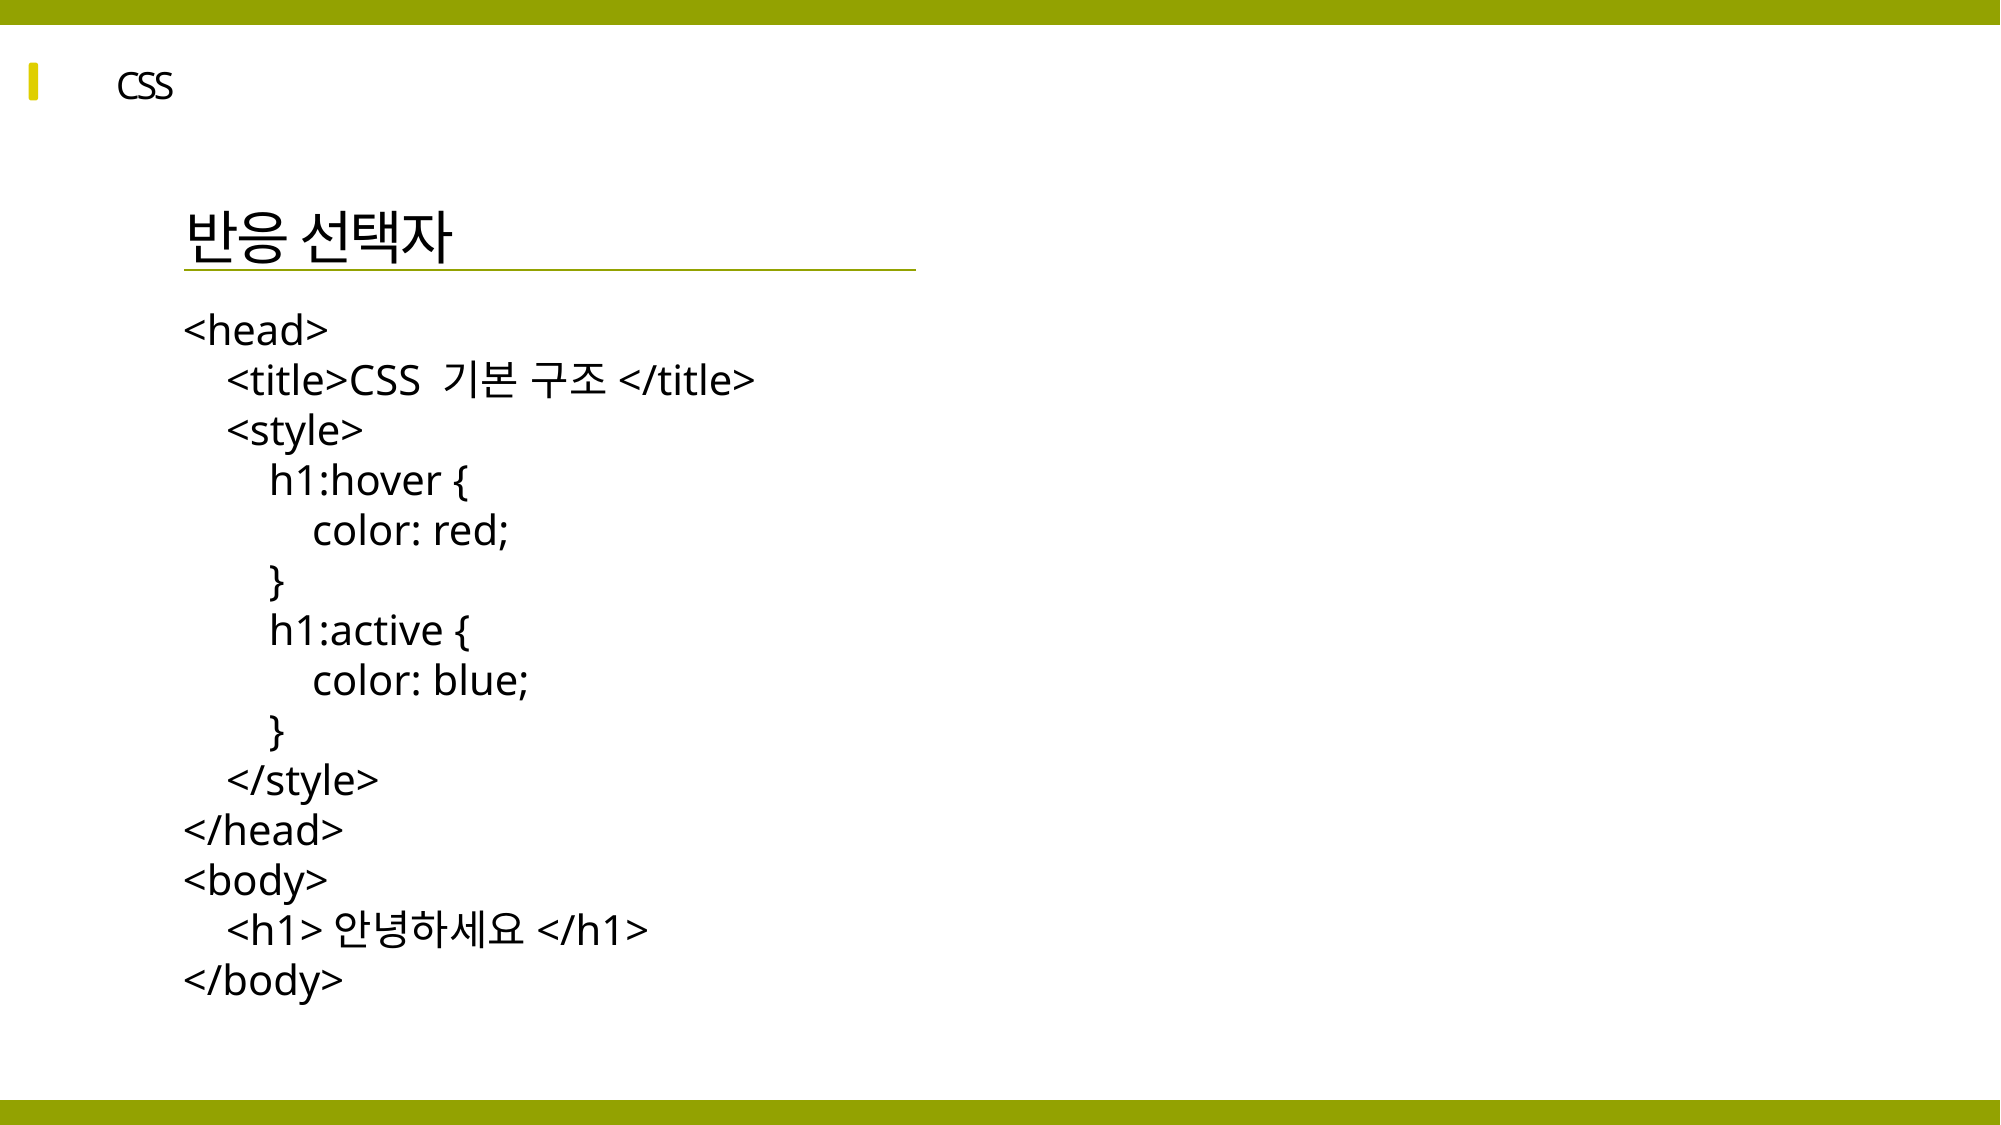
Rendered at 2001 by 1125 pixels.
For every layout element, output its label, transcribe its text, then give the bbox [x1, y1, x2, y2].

text_box CSS [0, 54, 291, 115]
text_box [0, 1099, 2000, 1125]
text_box [0, 0, 2000, 26]
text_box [168, 193, 1444, 1019]
